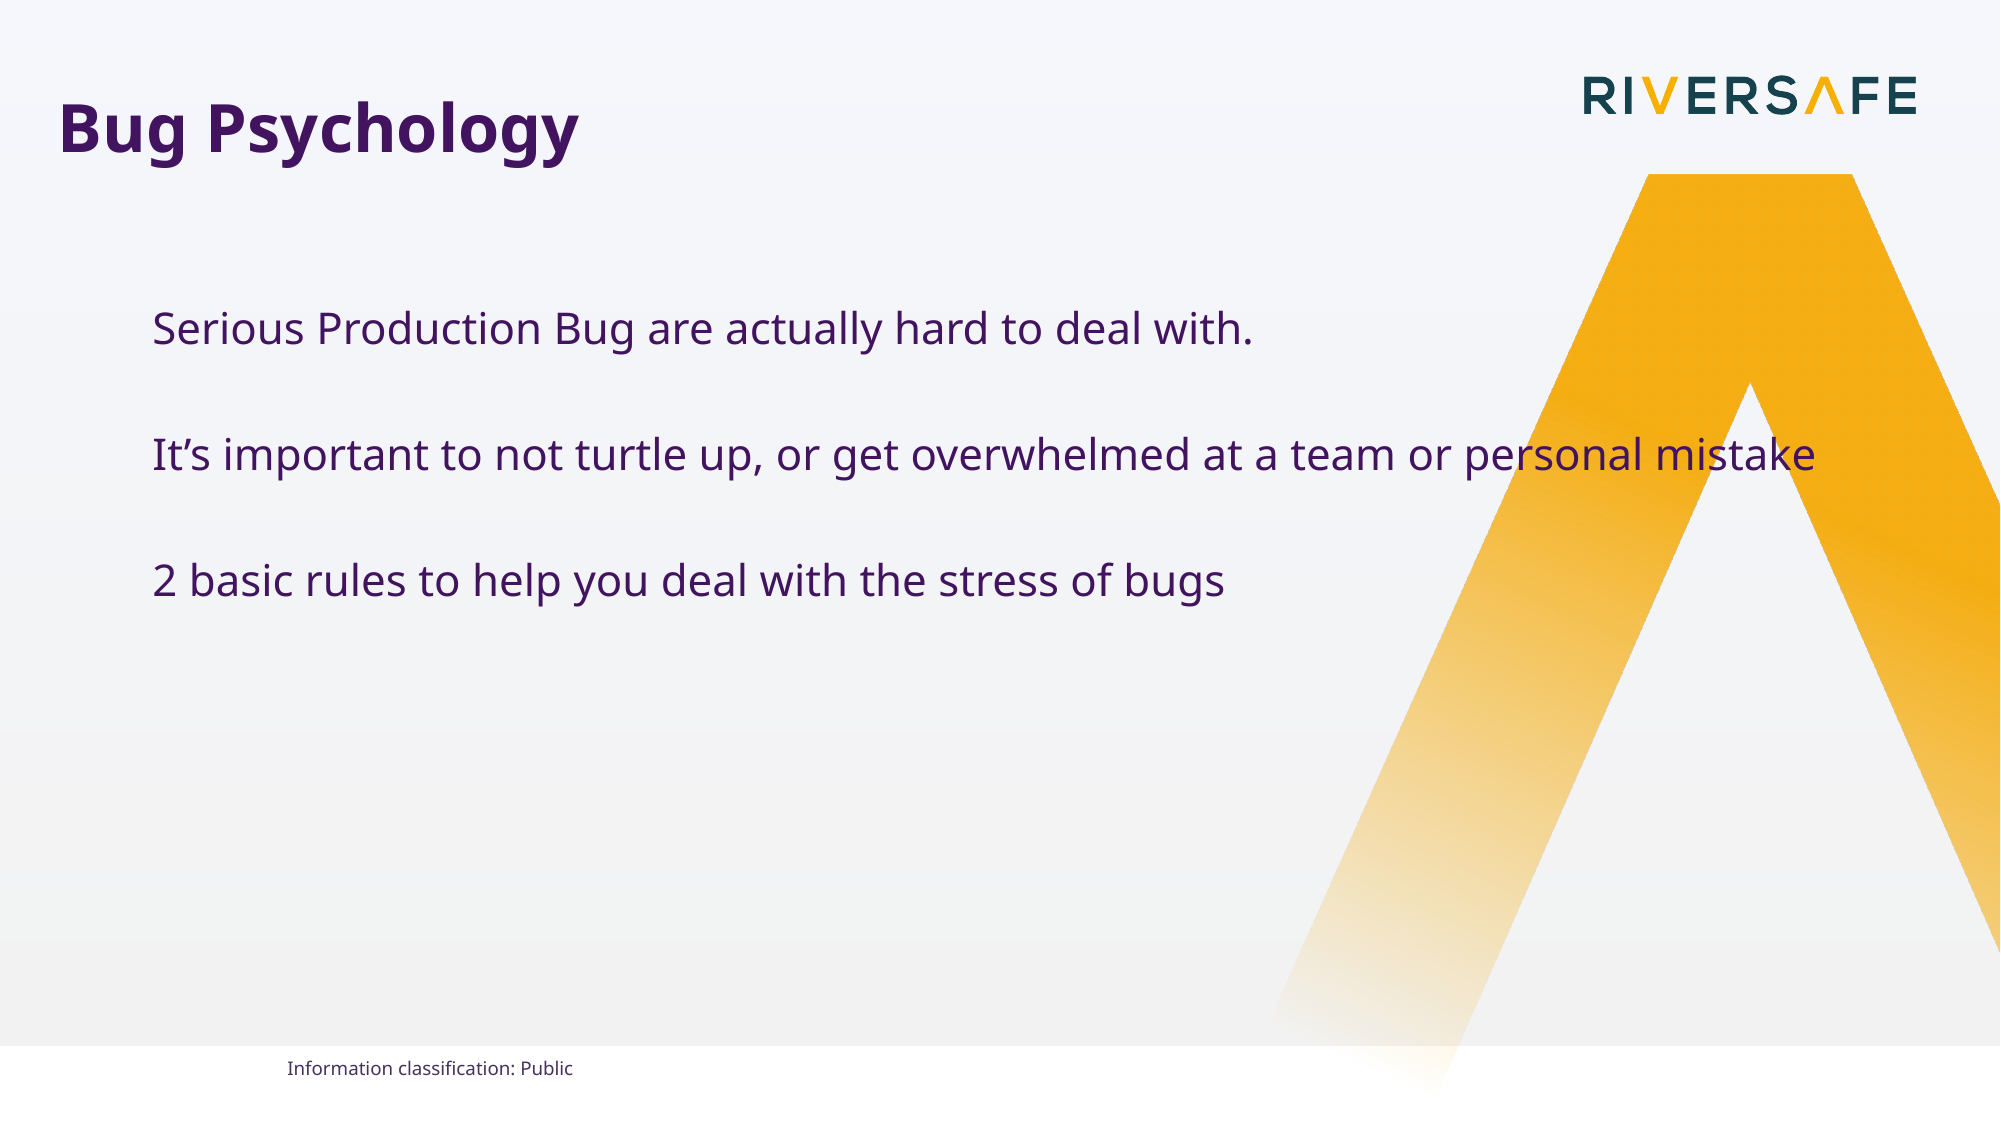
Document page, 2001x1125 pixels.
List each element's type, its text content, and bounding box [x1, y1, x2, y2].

list Serious Production Bug are actually hard to deal with. It’s important to not turtle up, or get overwhelmed at a team or personal mistake 2 basic rules to help you deal with the stress of bugs [137, 299, 1863, 1014]
text_box Information classiﬁcation: Public [272, 1049, 588, 1087]
picture [1768, 75, 1916, 115]
picture [1206, 174, 2001, 1125]
title Bug Psychology [42, 22, 1768, 240]
